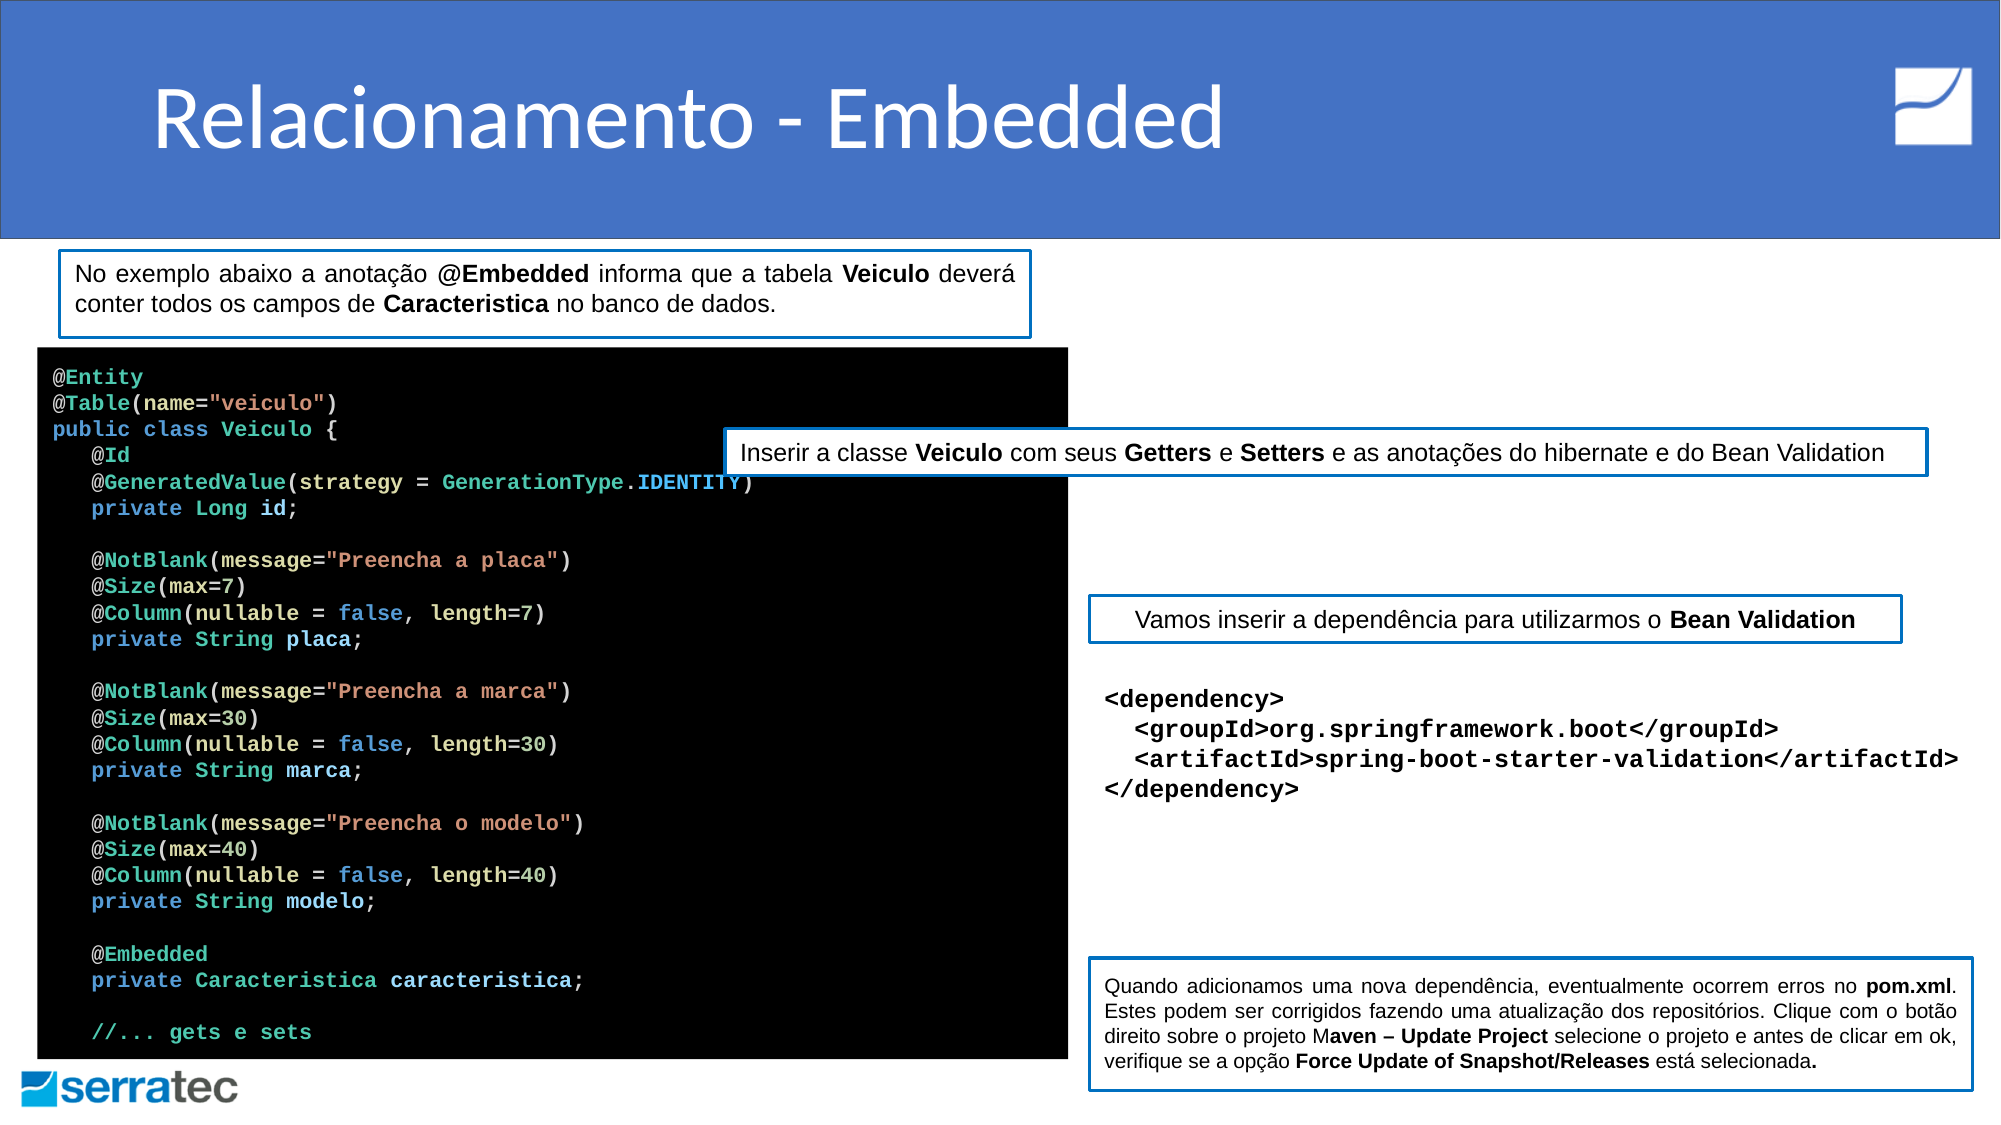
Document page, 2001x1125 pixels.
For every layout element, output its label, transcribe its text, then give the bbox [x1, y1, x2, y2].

title Relacionamento - Embedded [137, 9, 1863, 228]
picture [1895, 65, 1976, 148]
picture [14, 1064, 247, 1113]
text_box Inserir a classe Veiculo com seus Getters e Setters e as anotações do hibernate e do Bean Validation [724, 428, 1927, 476]
text_box Vamos inserir a dependência para utilizarmos o Bean Validation [1089, 595, 1902, 643]
text_box Quando adicionamos uma nova dependência, eventualmente ocorrem erros no pom.xml. Estes podem ser corrigidos fazendo uma atualização dos repositórios. Clique com o botão direito sobre o projeto Maven – Update Project selecione o projeto e antes de clicar em ok, verifique se a opção Force Update of Snapshot/Releases está selecionada. [1089, 958, 1973, 1091]
text_box <dependency> <groupId>org.springframework.boot</groupId> <artifactId>spring-boot-starter-validation</artifactId> </dependency> [1089, 667, 2000, 818]
text_box @Entity @Table(name="veiculo") public class Veiculo { @Id @GeneratedValue(strategy = GenerationType.IDENTITY) private Long id; @NotBlank(message="Preencha a placa") @Size(max=7) @Column(nullable = false, length=7) private String placa; @NotBlank(message="Preencha a marca") @Size(max=30) @Column(nullable = false, length=30) private String marca; @NotBlank(message="Preencha o modelo") @Size(max=40) @Column(nullable = false, length=40) private String modelo; @Embedded private Caracteristica caracteristica; //... gets e sets [37, 347, 1069, 1060]
text_box No exemplo abaixo a anotação @Embedded informa que a tabela Veiculo deverá conter todos os campos de Caracteristica no banco de dados. [59, 250, 1031, 338]
